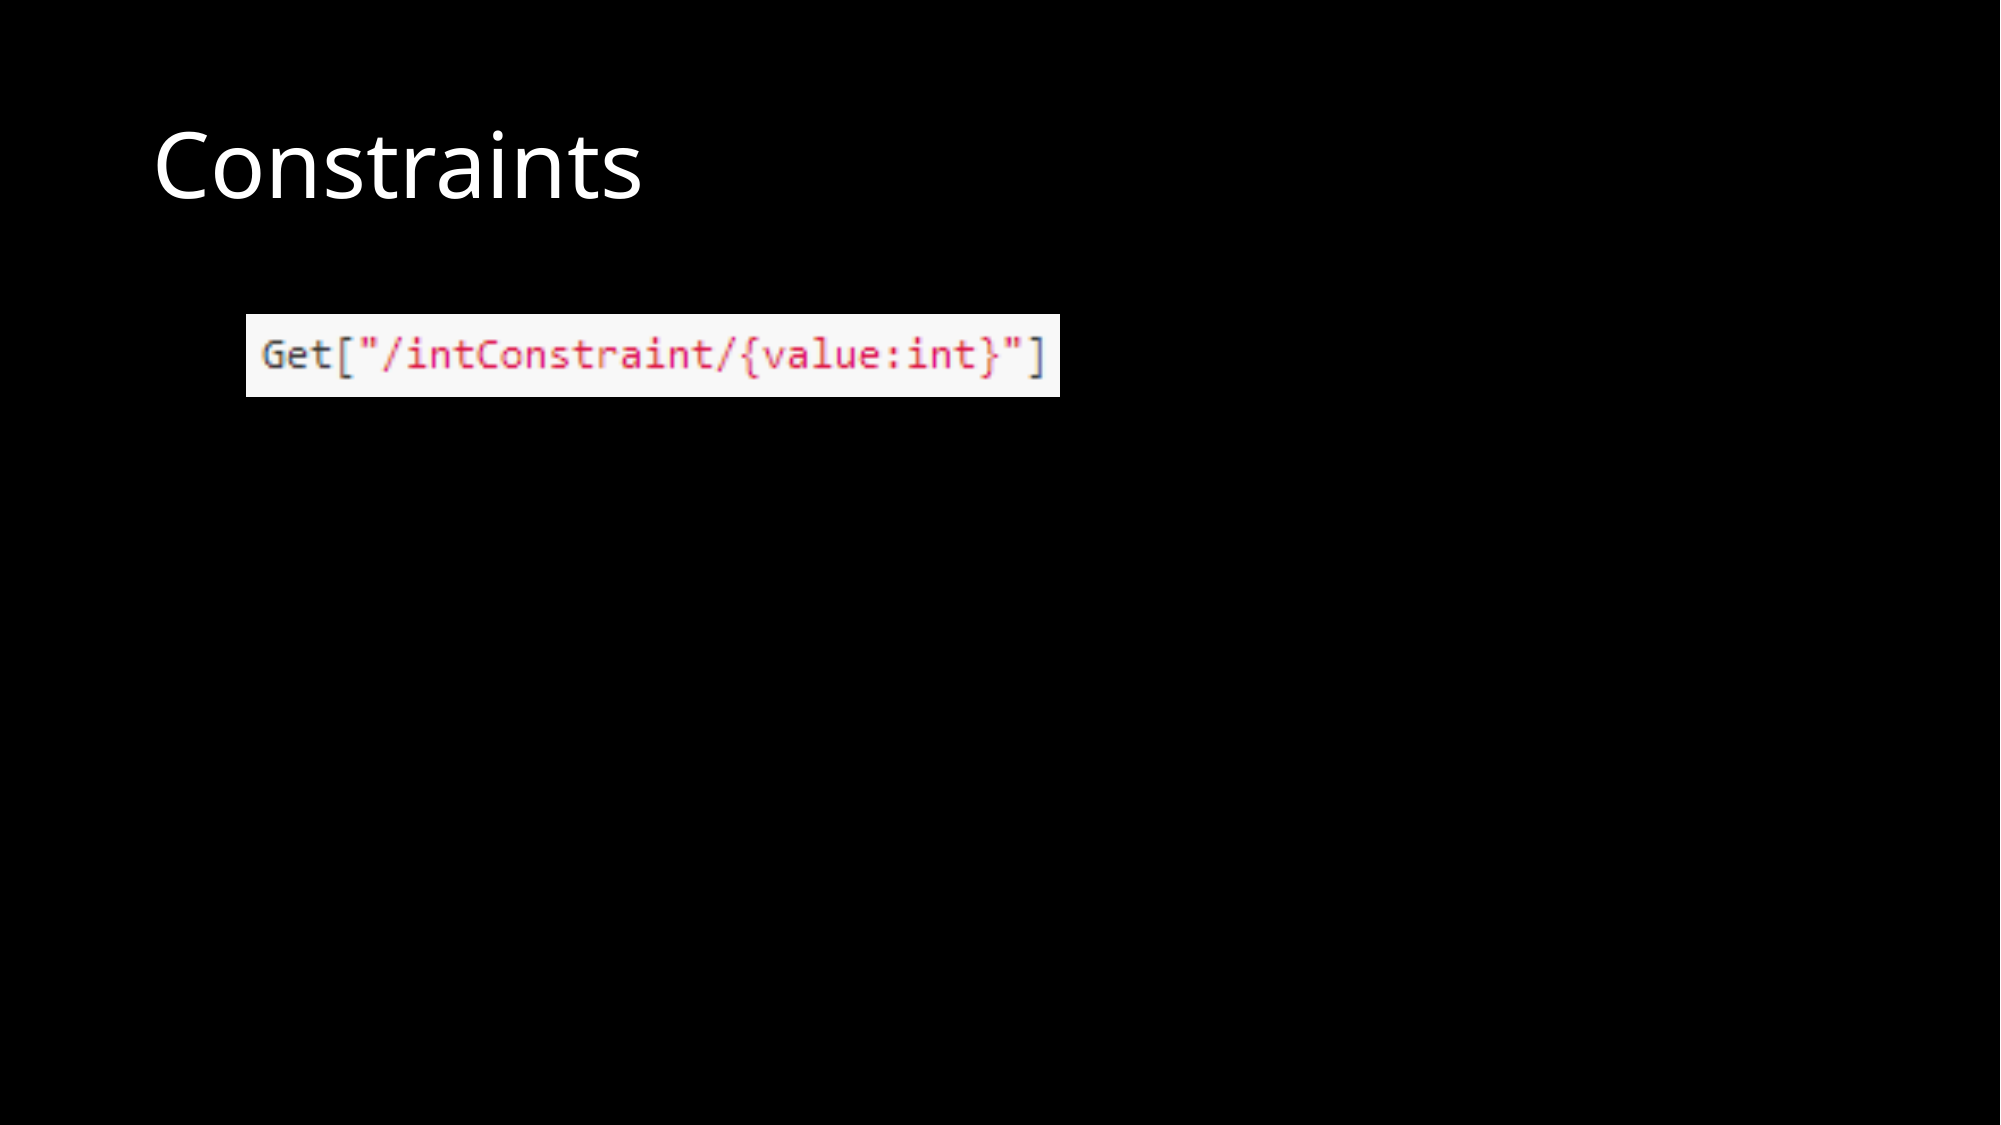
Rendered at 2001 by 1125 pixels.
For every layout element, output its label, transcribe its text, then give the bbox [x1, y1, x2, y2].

title Constraints [137, 59, 1863, 278]
picture [246, 314, 1060, 397]
